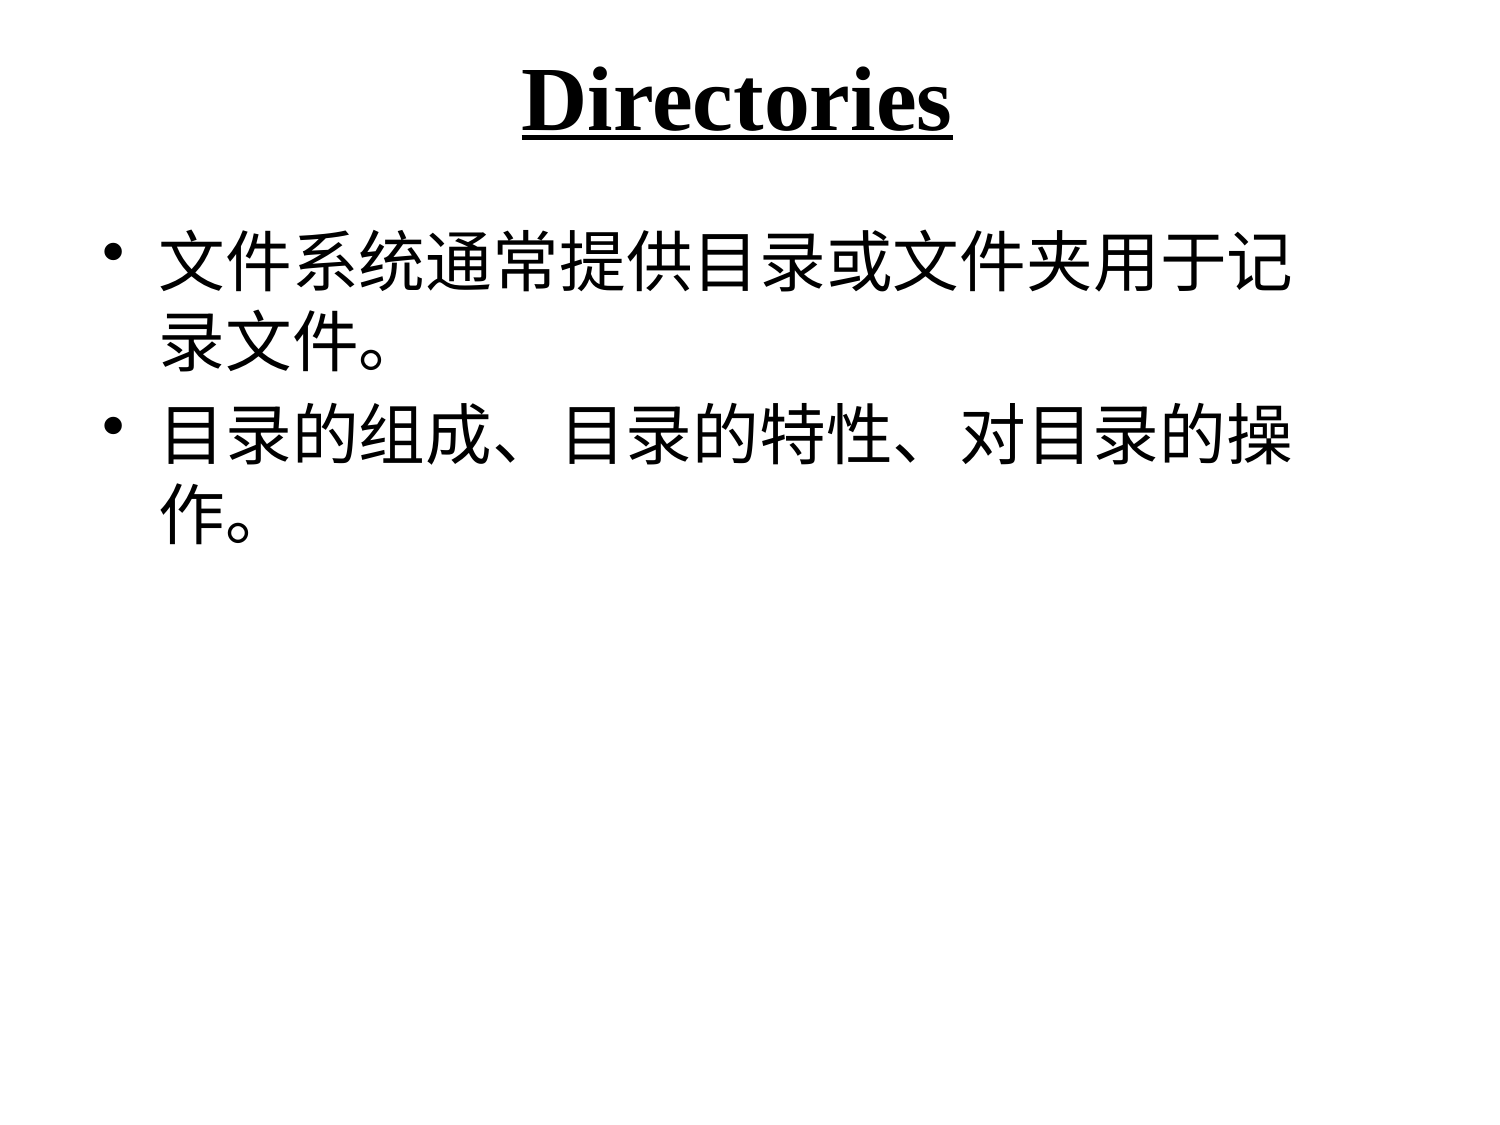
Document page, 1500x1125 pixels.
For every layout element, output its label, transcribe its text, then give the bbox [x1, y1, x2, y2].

title Directories [99, 0, 1376, 188]
list 文件系统通常提供目录或文件夹用于记录文件。 目录的组成、目录的特性、对目录的操作。 [87, 212, 1363, 1013]
